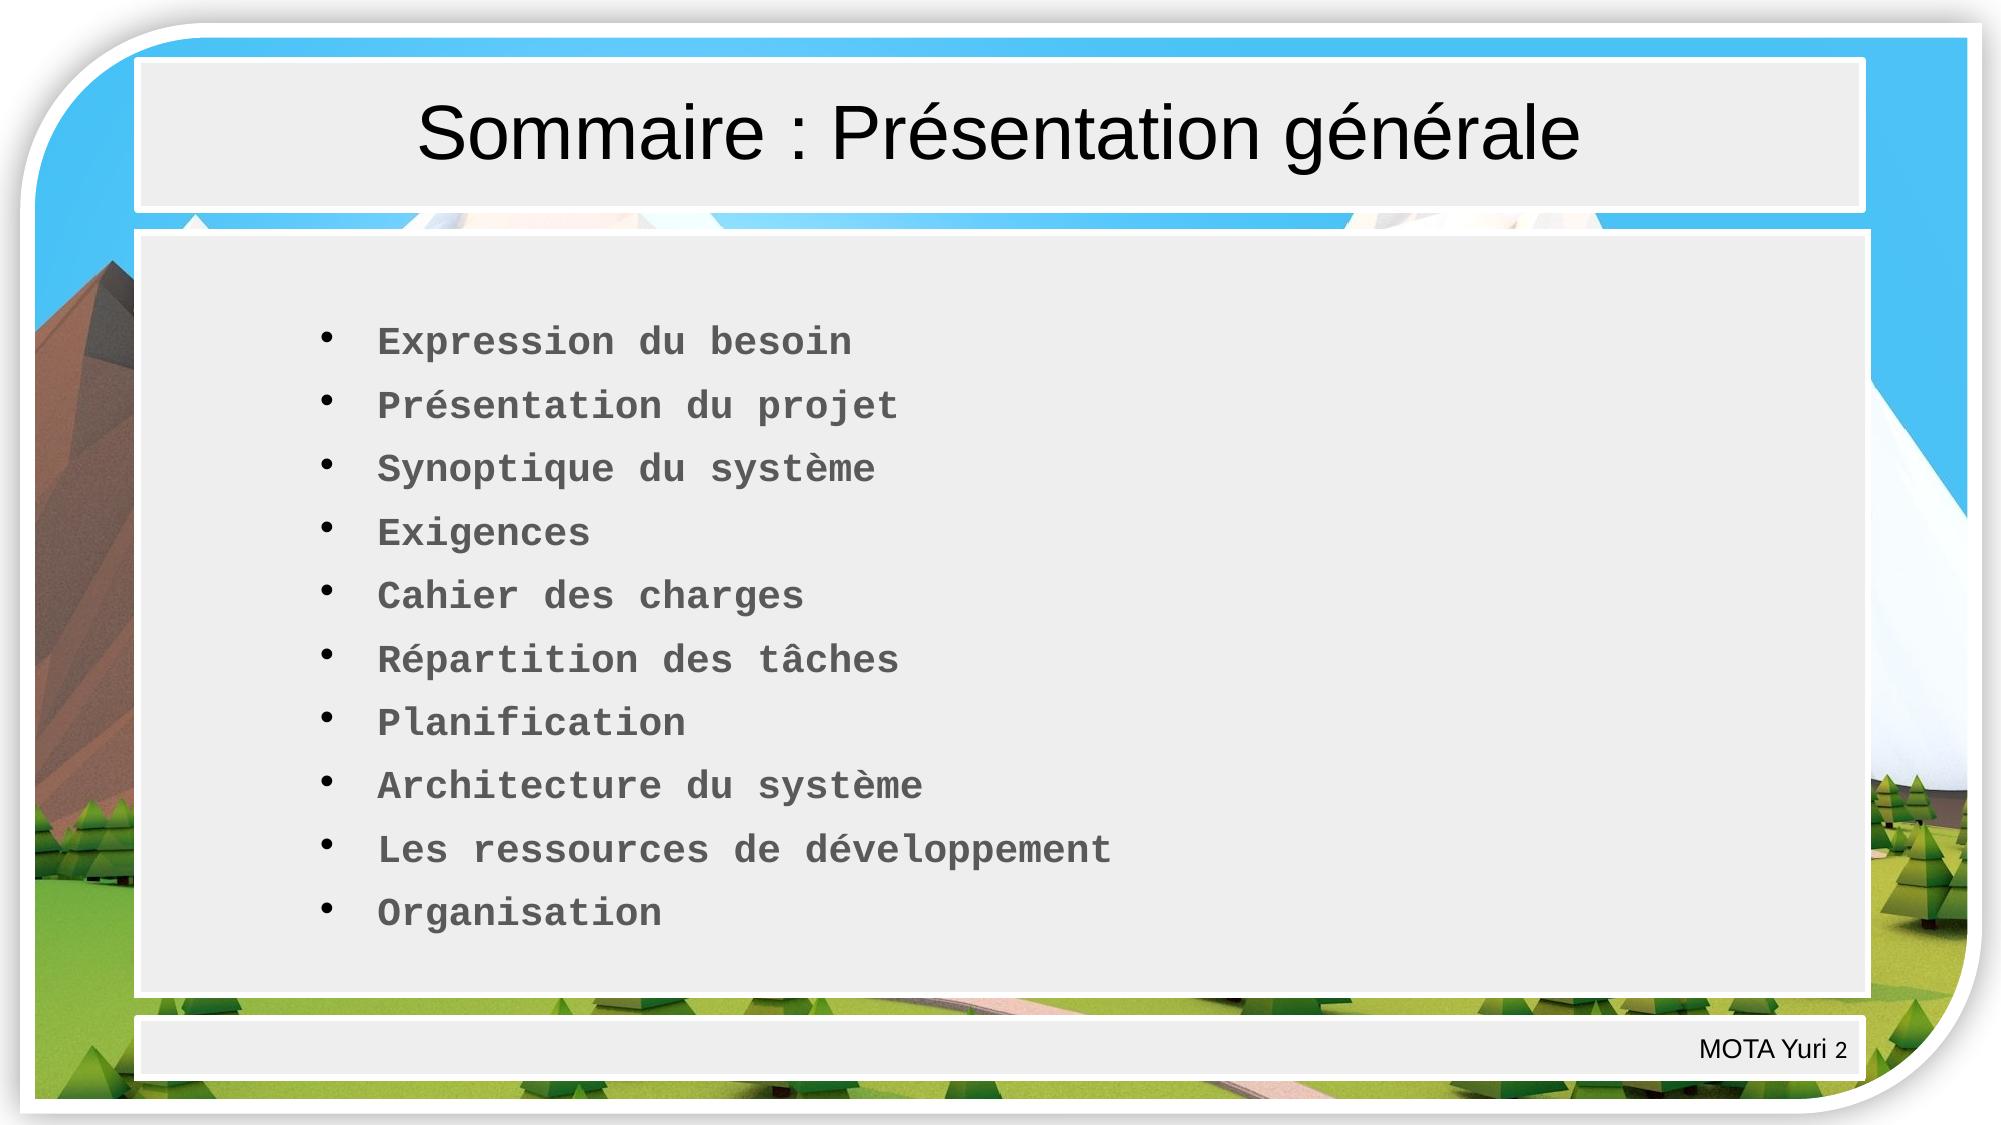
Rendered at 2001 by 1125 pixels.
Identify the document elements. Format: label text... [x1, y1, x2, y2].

list Expression du besoin Présentation du projet Synoptique du système Exigences Cahier des charges Répartition des tâches Planification Architecture du système Les ressources de développement Organisation [134, 229, 1871, 998]
title Sommaire : Présentation générale [134, 57, 1866, 213]
picture [35, 38, 1967, 1099]
slide_number MOTA Yuri ‹#› [134, 1015, 1866, 1081]
